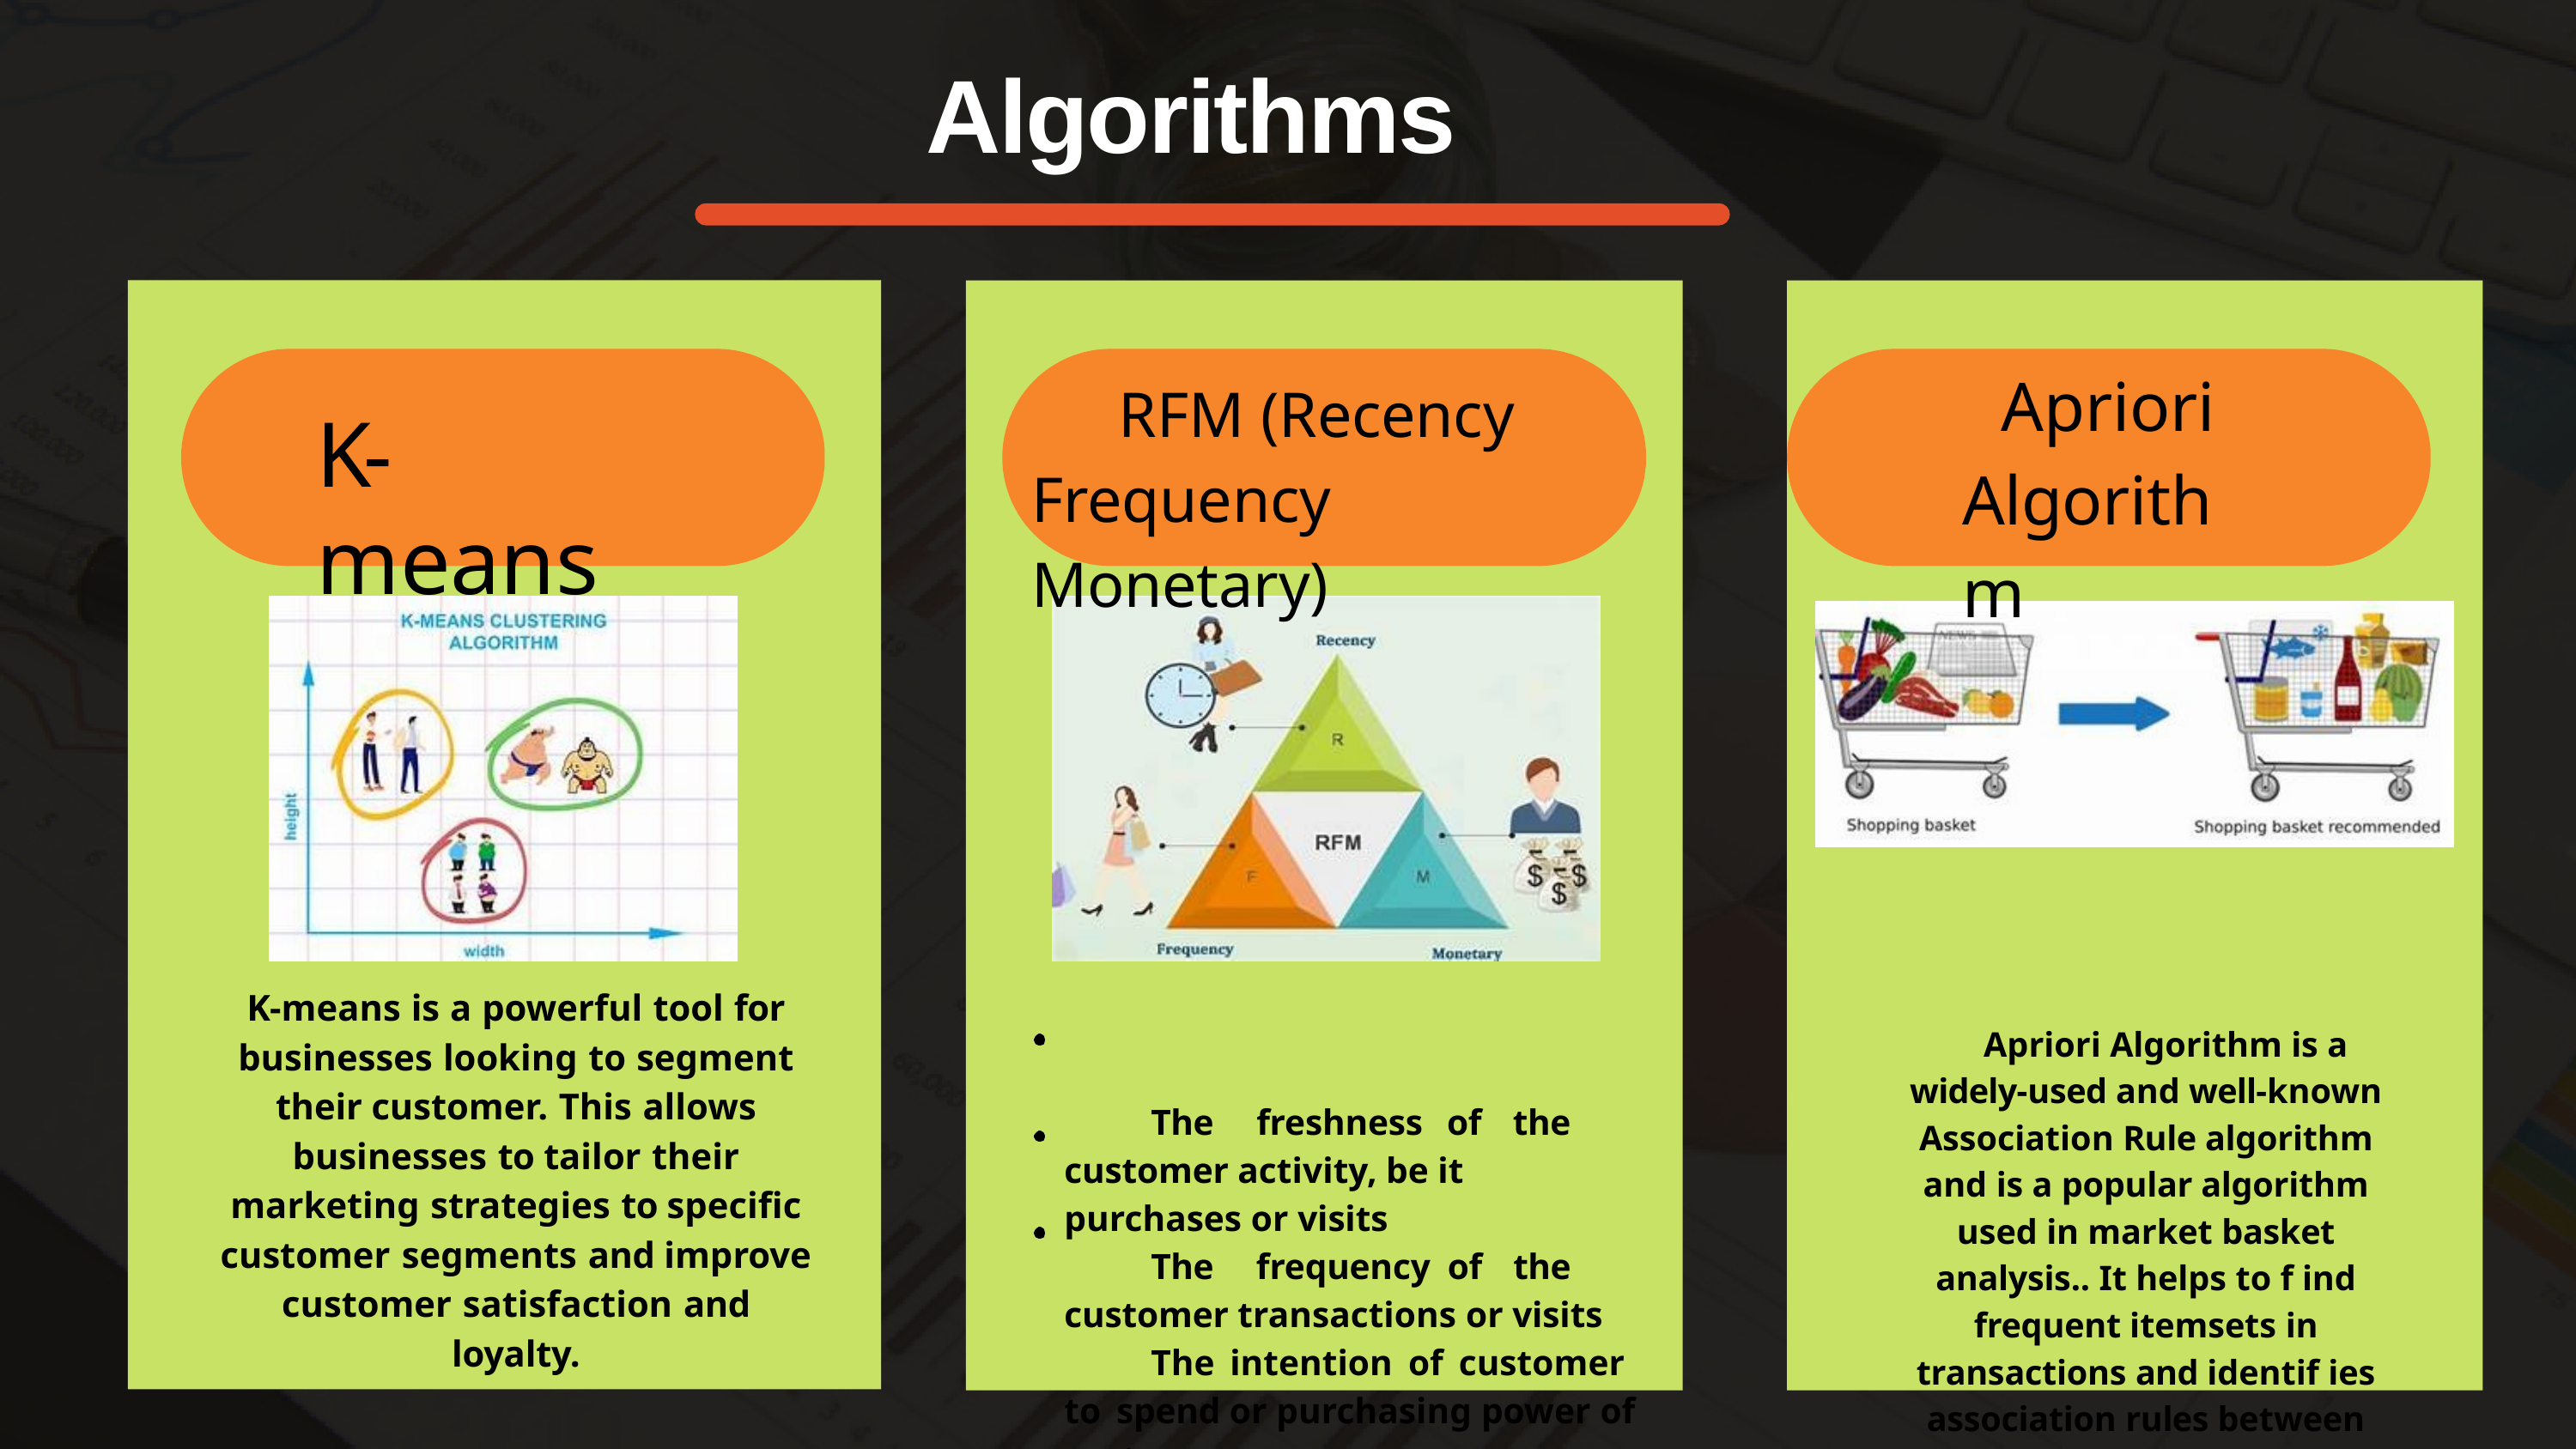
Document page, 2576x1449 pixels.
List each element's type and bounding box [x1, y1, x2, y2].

picture [1034, 1227, 1046, 1239]
picture [1052, 596, 1601, 962]
text_box [0, 0, 2576, 1449]
picture [268, 596, 738, 962]
picture [1034, 1130, 1046, 1142]
picture [1814, 601, 2455, 847]
picture [1034, 1034, 1046, 1046]
